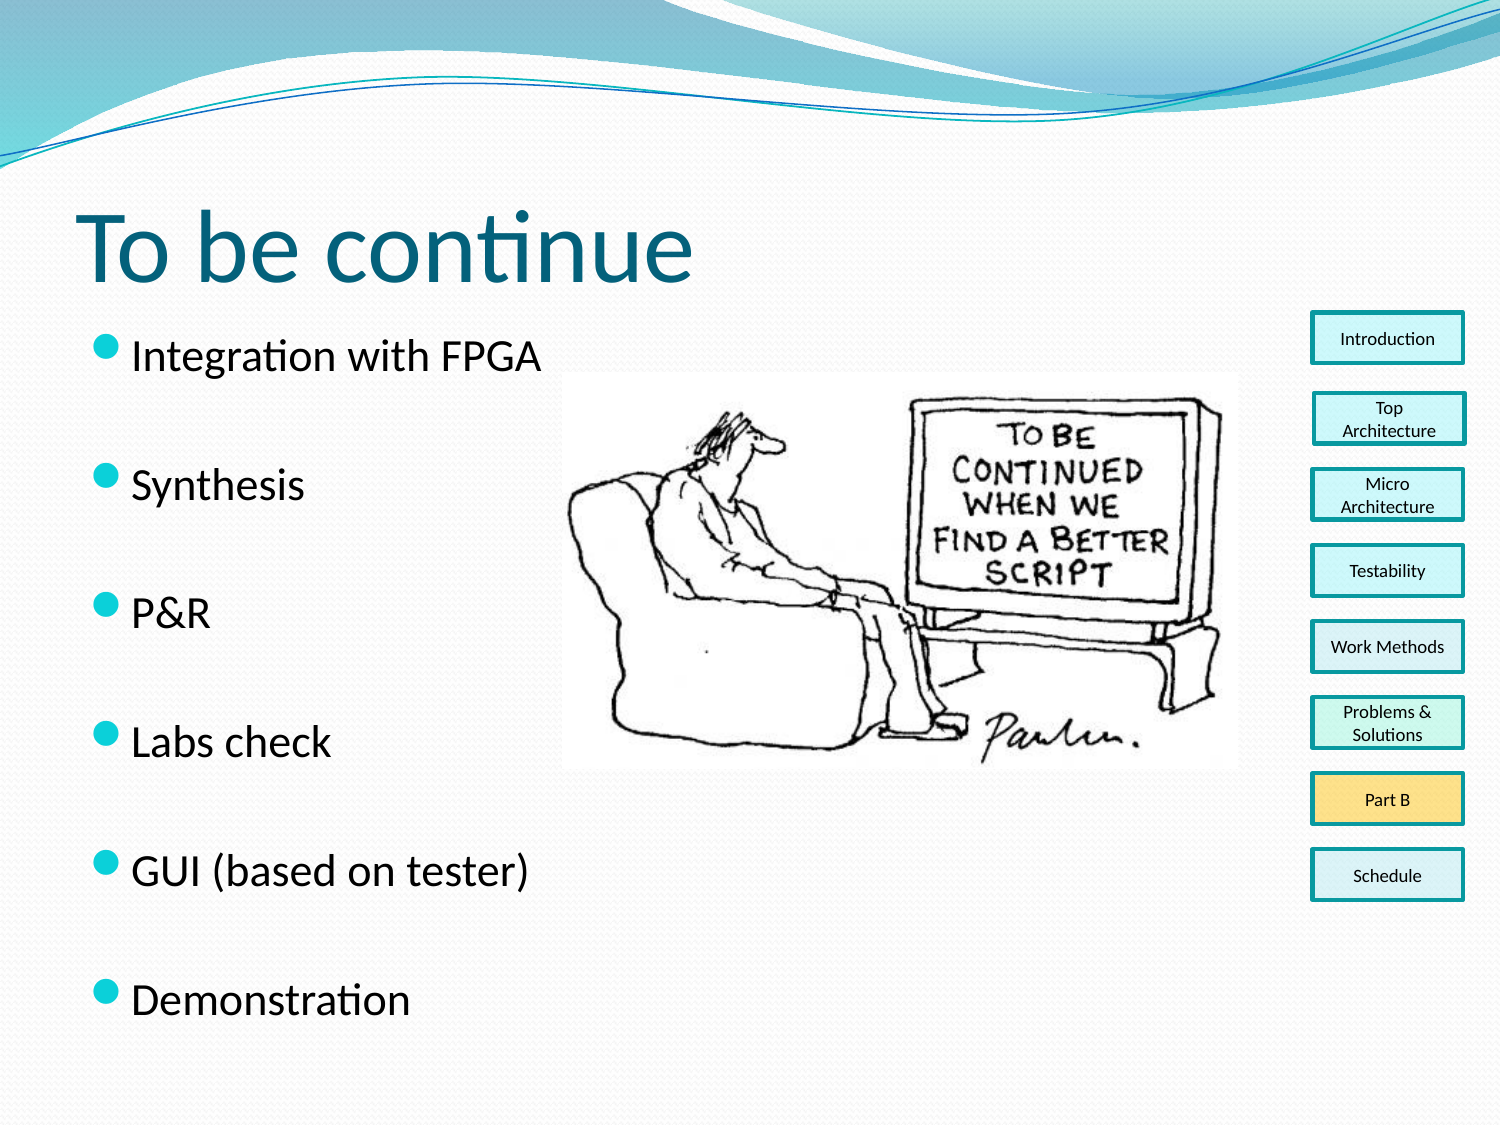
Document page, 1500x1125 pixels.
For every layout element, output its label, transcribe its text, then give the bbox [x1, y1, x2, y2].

list Integration with FPGA Synthesis P&R Labs check GUI (based on tester) Demonstration [75, 317, 1425, 1038]
picture [562, 372, 1238, 769]
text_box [1312, 312, 1465, 901]
title To be continue [75, 115, 1425, 303]
